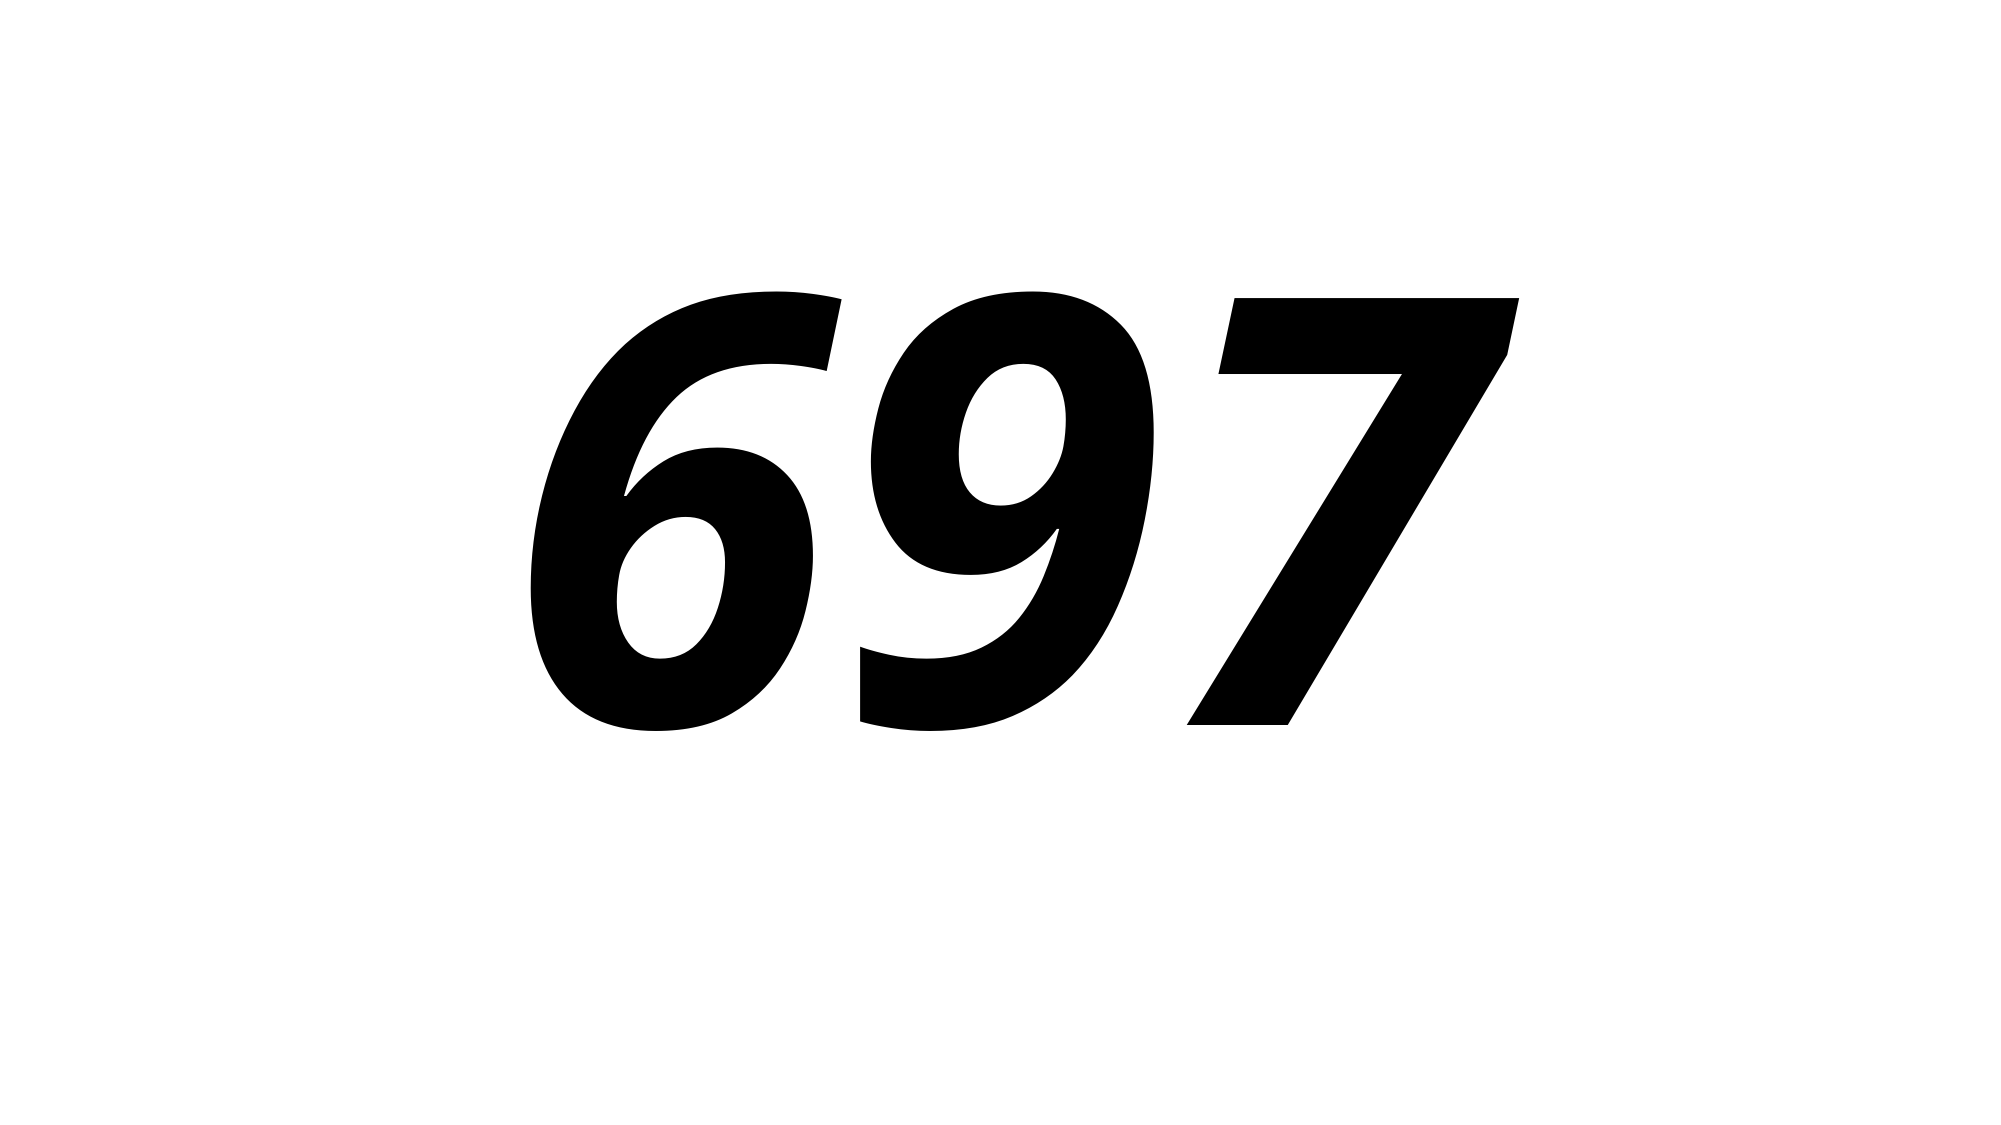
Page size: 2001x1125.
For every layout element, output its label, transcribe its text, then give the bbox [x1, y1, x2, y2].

title 697 [249, 470, 1750, 863]
